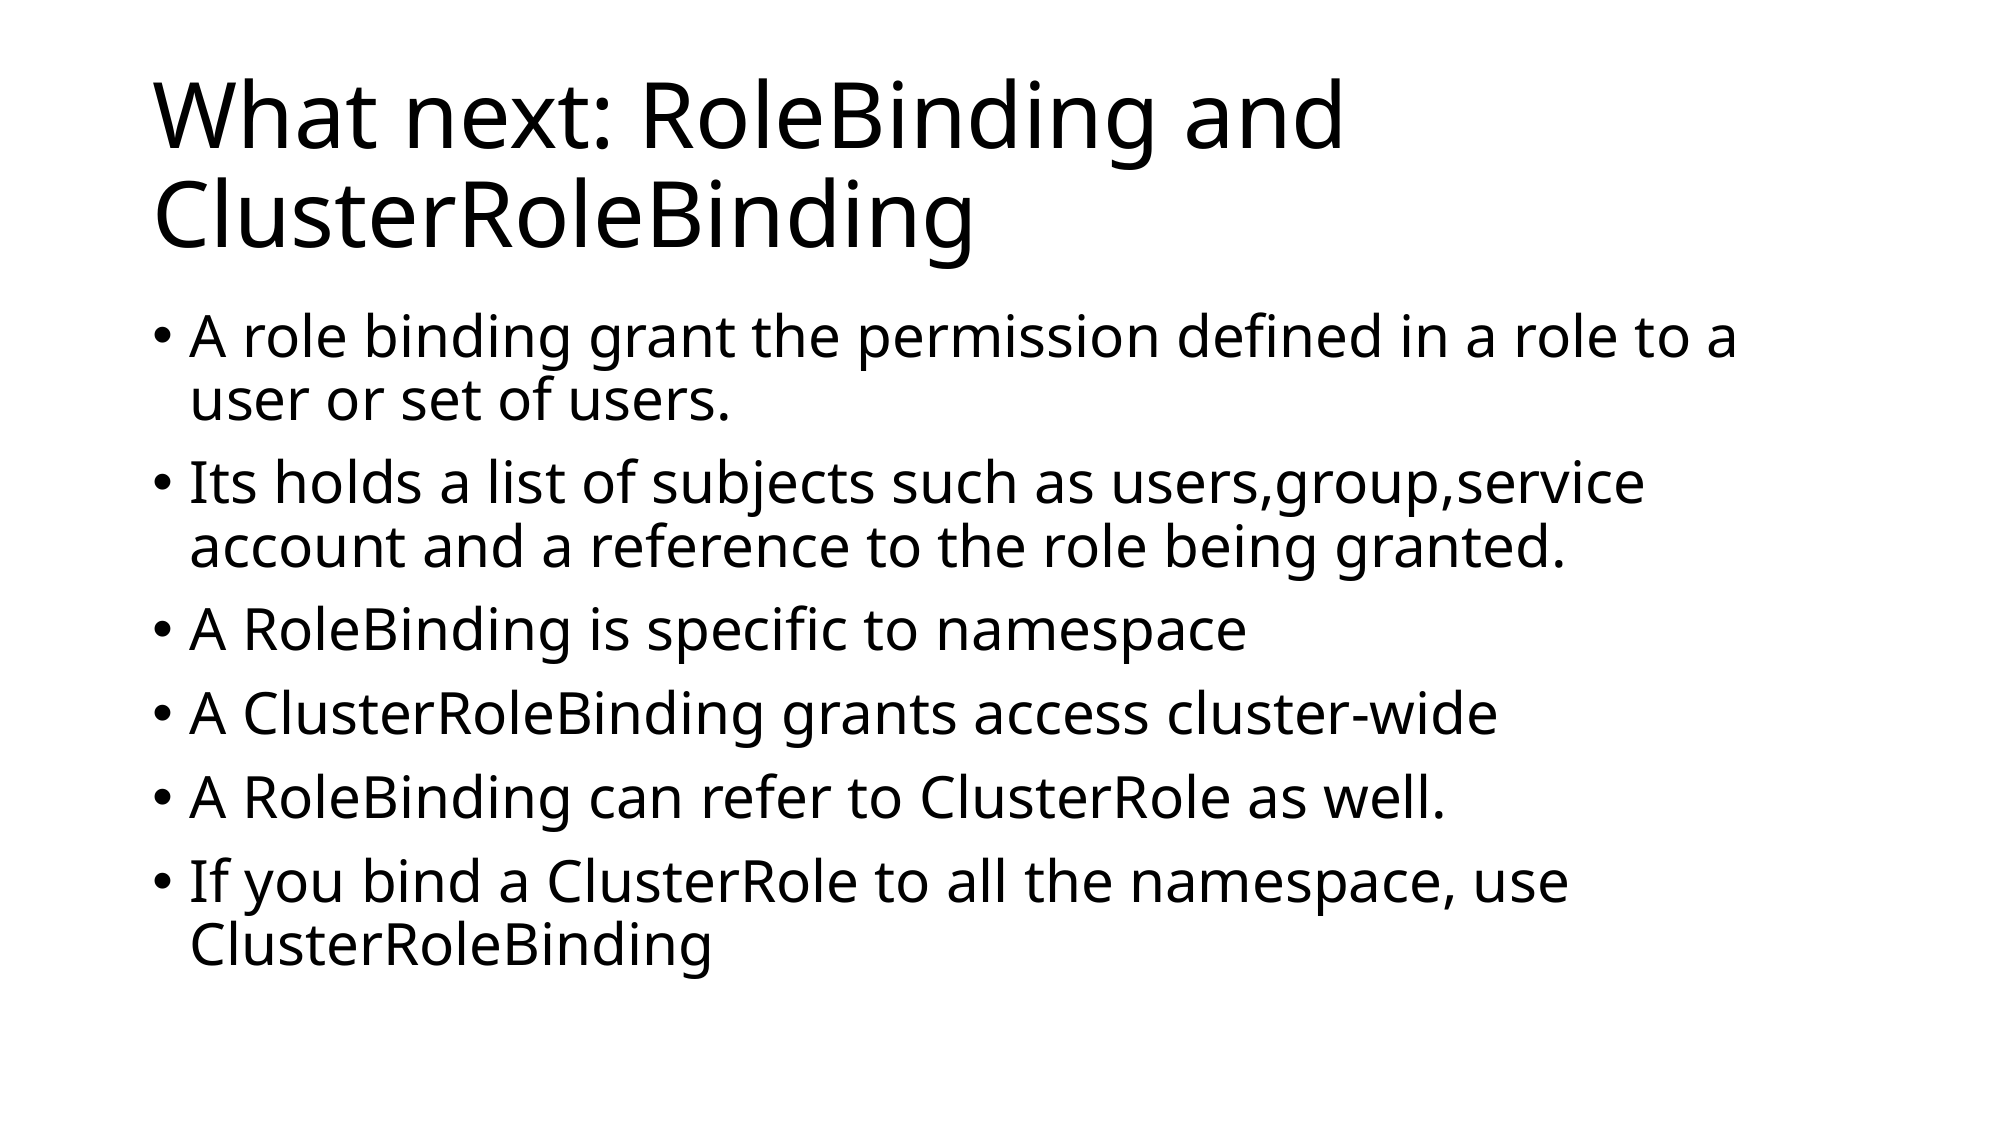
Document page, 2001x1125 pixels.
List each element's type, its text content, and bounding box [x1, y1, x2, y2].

list A role binding grant the permission defined in a role to a user or set of users. Its holds a list of subjects such as users,group,service account and a reference to the role being granted. A RoleBinding is specific to namespace A ClusterRoleBinding grants access cluster-wide A RoleBinding can refer to ClusterRole as well. If you bind a ClusterRole to all the namespace, use ClusterRoleBinding [137, 299, 1863, 1014]
title What next: RoleBinding and ClusterRoleBinding [137, 59, 1863, 278]
